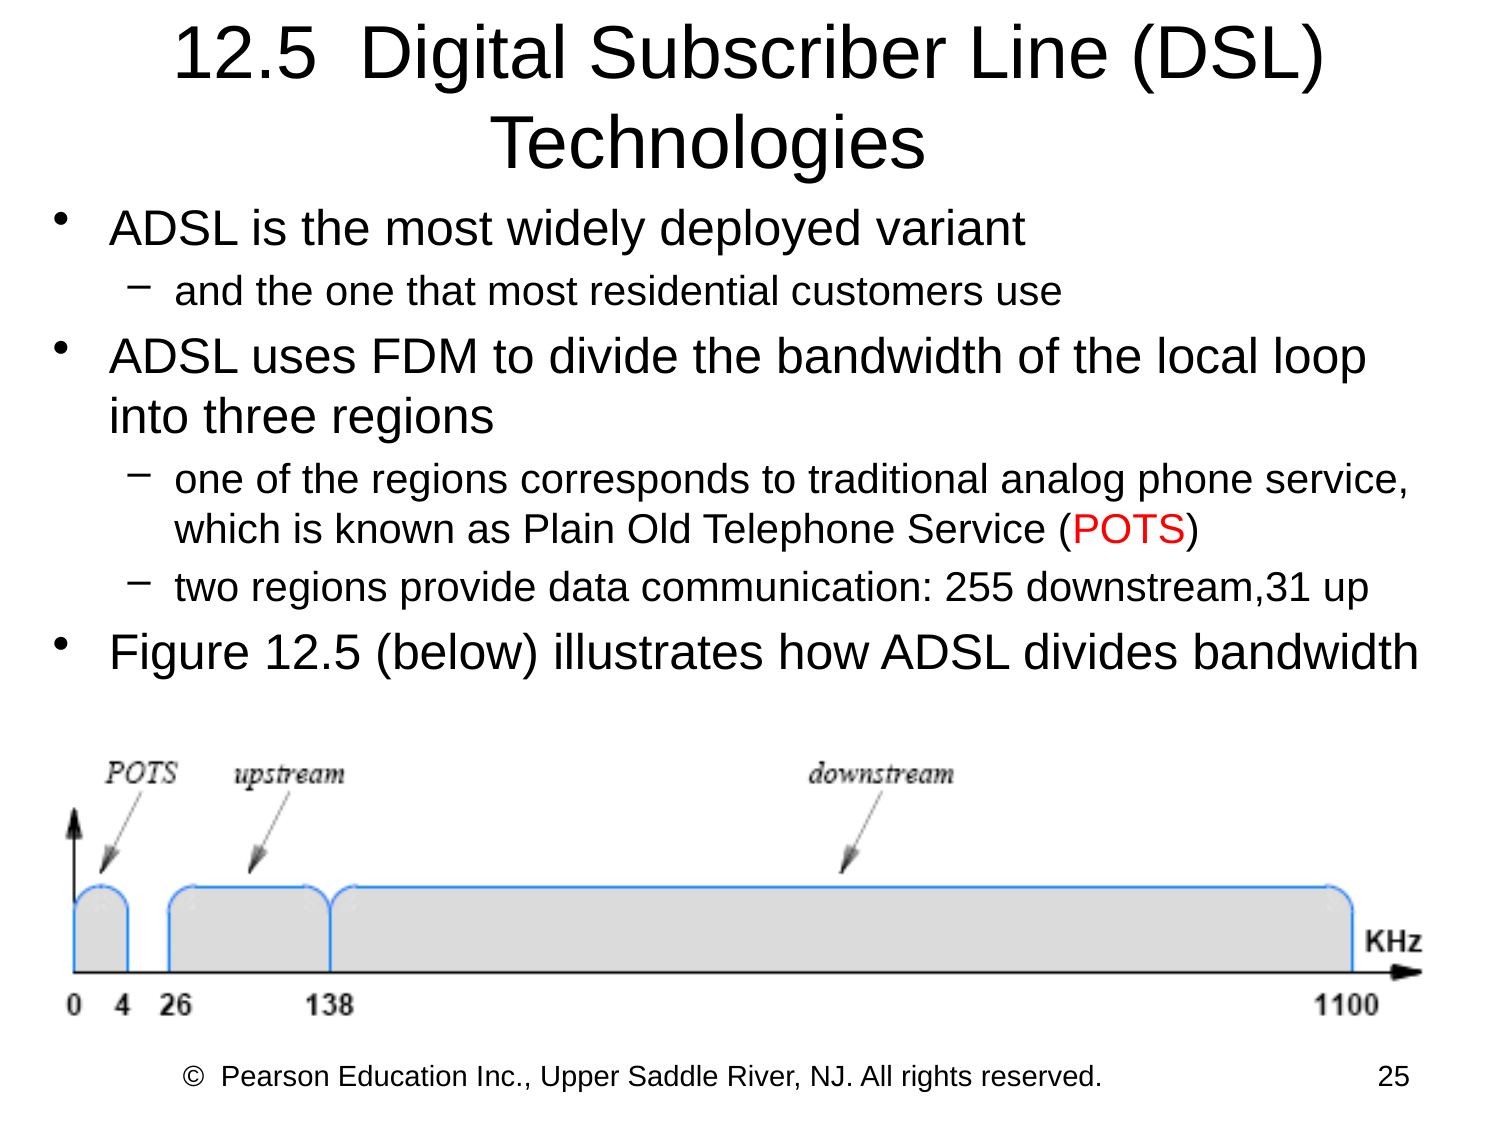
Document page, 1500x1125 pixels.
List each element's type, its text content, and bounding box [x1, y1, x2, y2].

text_box © Pearson Education Inc., Upper Saddle River, NJ. All rights reserved. [87, 1050, 1200, 1103]
picture [37, 749, 1464, 1030]
title 12.5 Digital Subscriber Line (DSL) Technologies [37, 0, 1463, 187]
list ADSL is the most widely deployed variant and the one that most residential customers use ADSL uses FDM to divide the bandwidth of the local loop into three regions one of the regions corresponds to traditional analog phone service, which is known as Plain Old Telephone Service (POTS) two regions provide data communication: 255 downstream,31 up Figure 12.5 (below) illustrates how ADSL divides bandwidth [37, 187, 1463, 725]
text_box 25 [1224, 1050, 1425, 1103]
